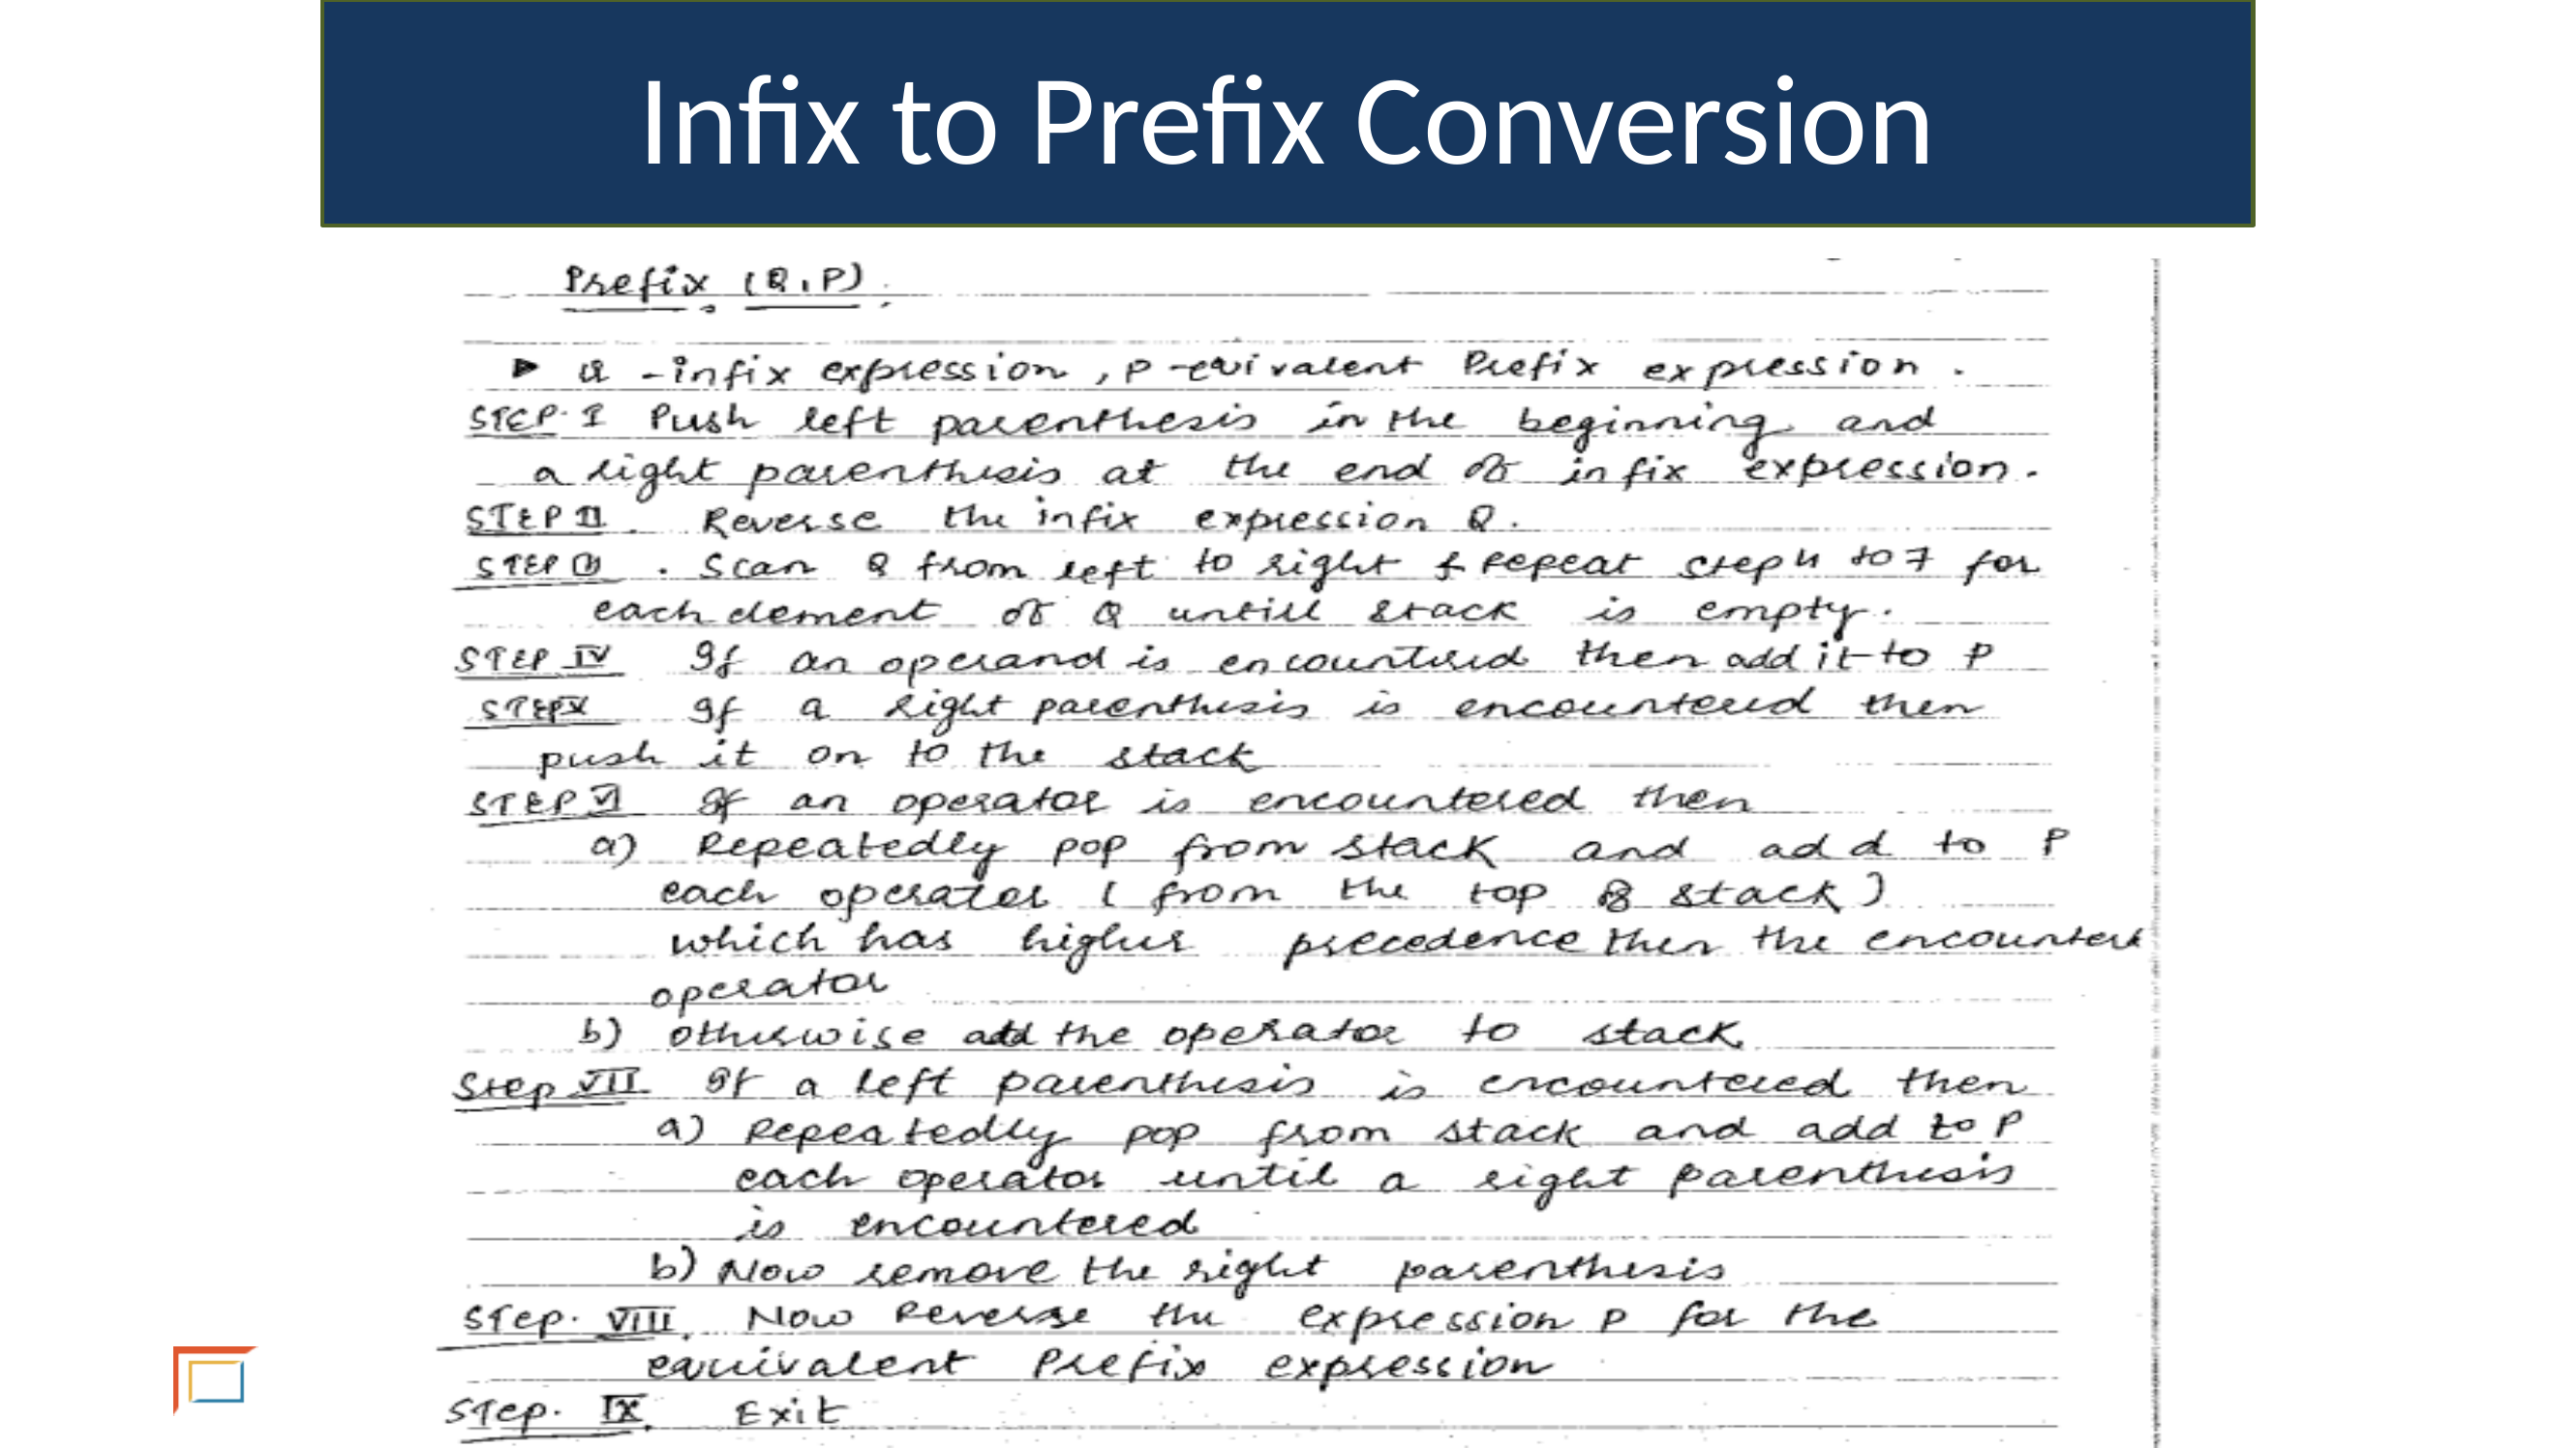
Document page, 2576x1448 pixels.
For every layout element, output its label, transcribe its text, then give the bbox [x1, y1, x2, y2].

picture [173, 1346, 258, 1416]
text_box Infix to Prefix Conversion [320, 0, 2256, 227]
picture [429, 258, 2170, 1448]
